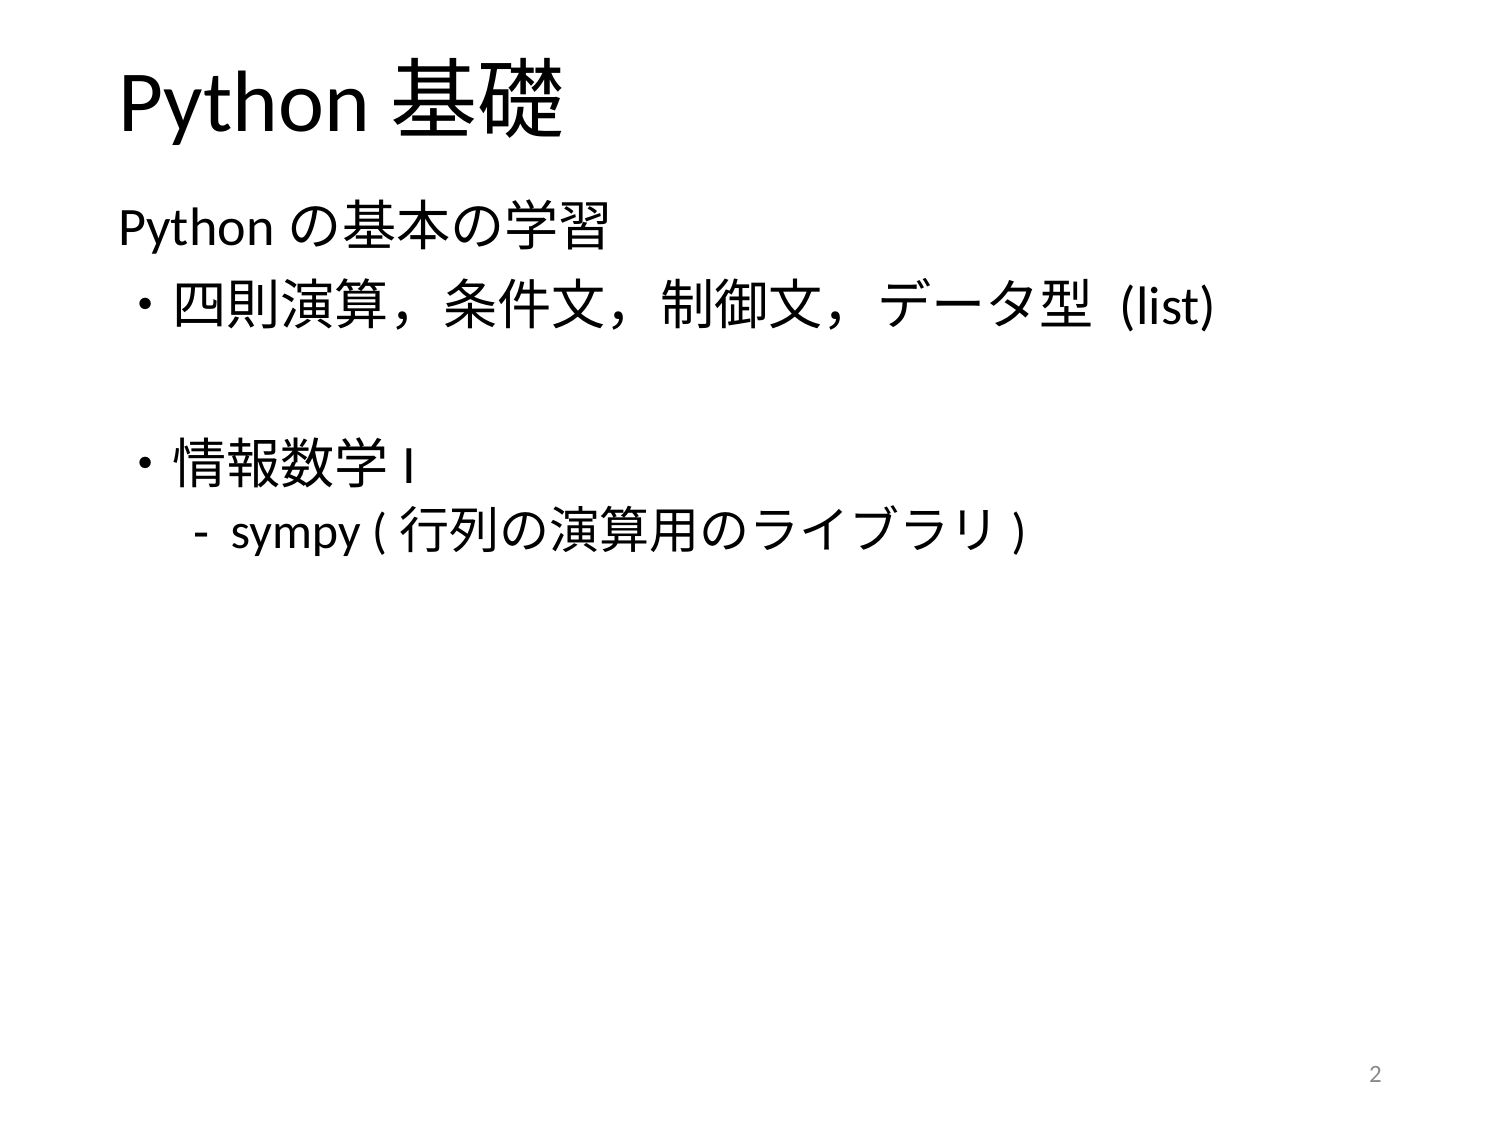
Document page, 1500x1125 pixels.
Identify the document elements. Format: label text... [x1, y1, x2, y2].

slide_number 2 [1059, 1042, 1397, 1103]
list Pythonの基本の学習 四則演算，条件文，制御文，データ型 (list) 情報数学I sympy (行列の演算用のライブラリ) [103, 191, 1397, 738]
title Python基礎 [103, 48, 1397, 158]
